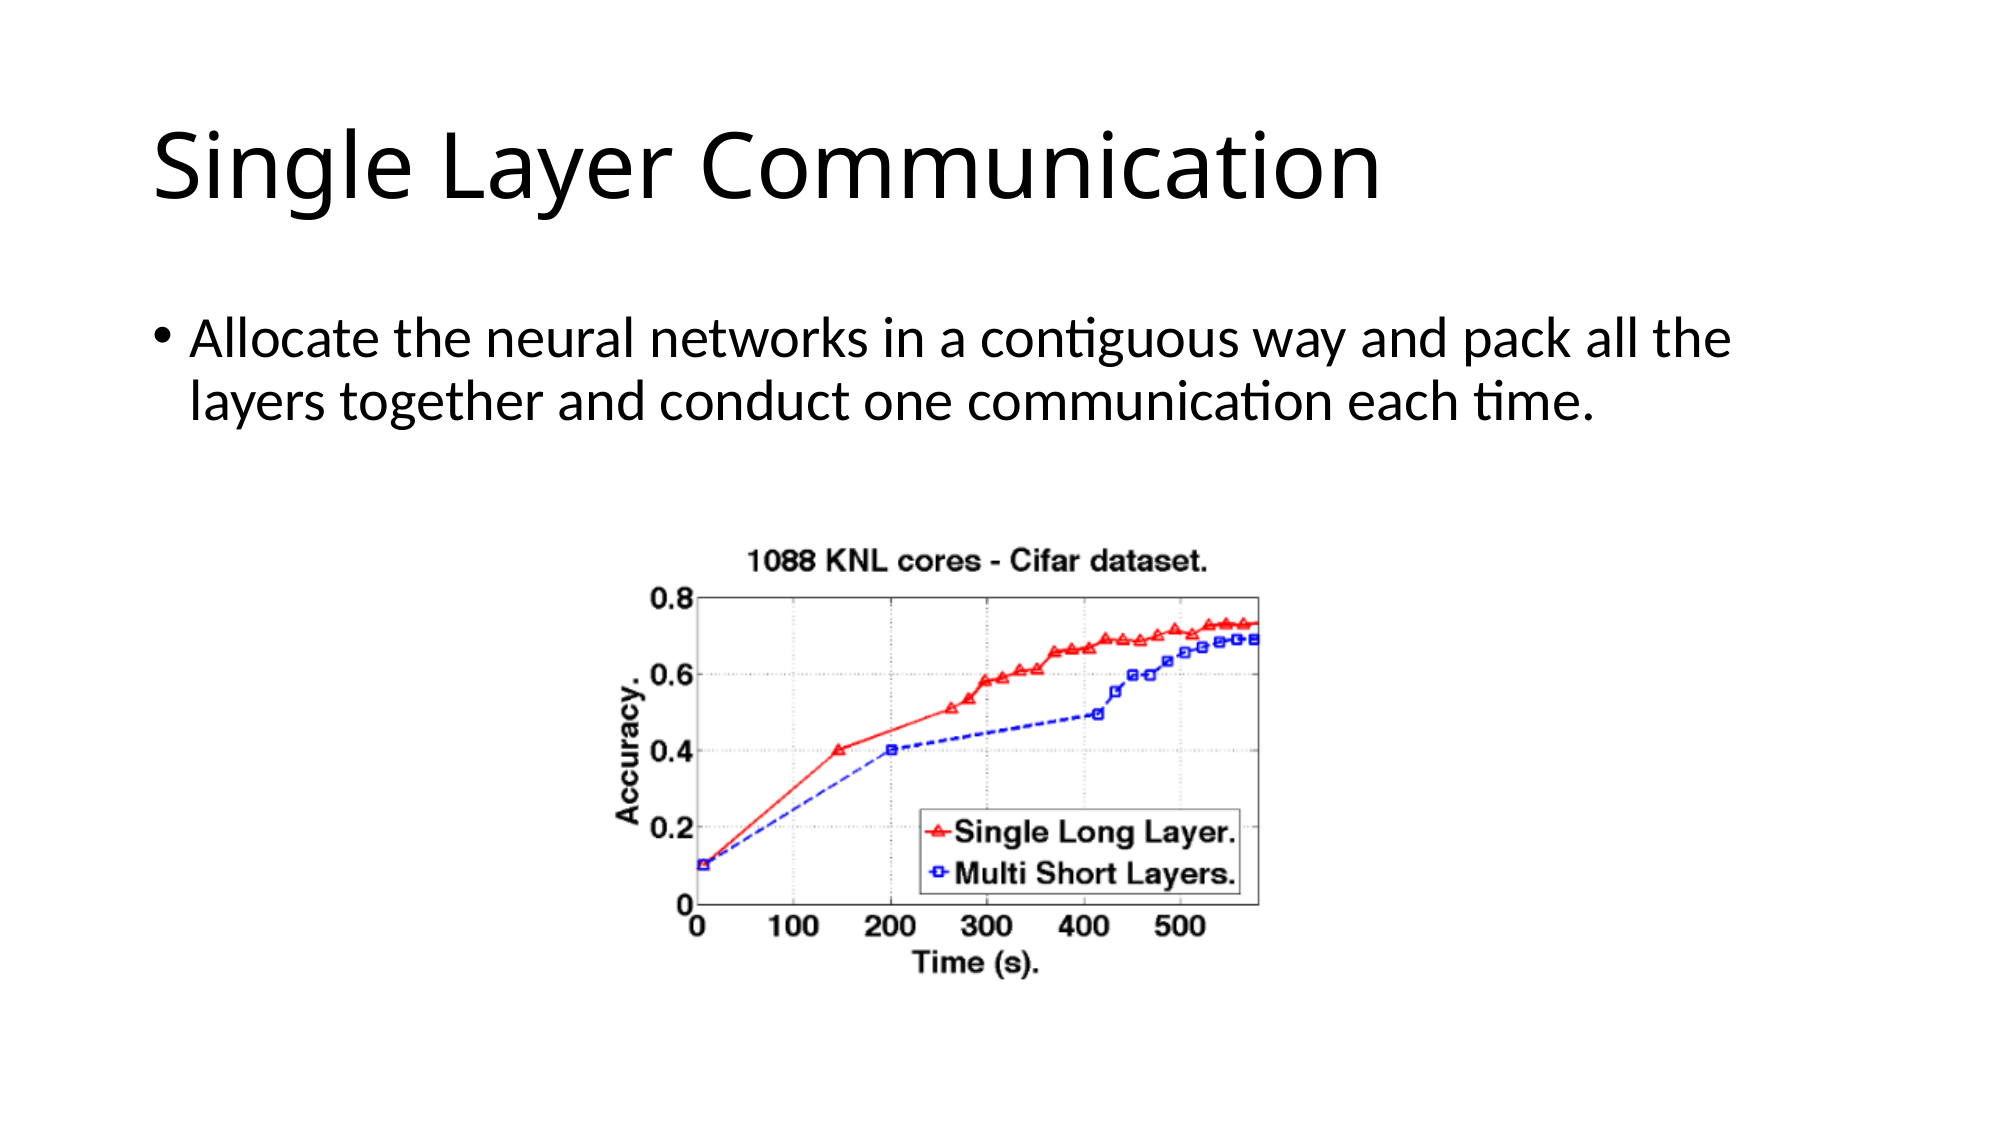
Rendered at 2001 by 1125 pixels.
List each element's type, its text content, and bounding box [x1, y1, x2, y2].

picture [528, 503, 1369, 1014]
title Single Layer Communication [137, 59, 1863, 278]
list Allocate the neural networks in a contiguous way and pack all the layers together and conduct one communication each time. [137, 299, 1863, 1014]
